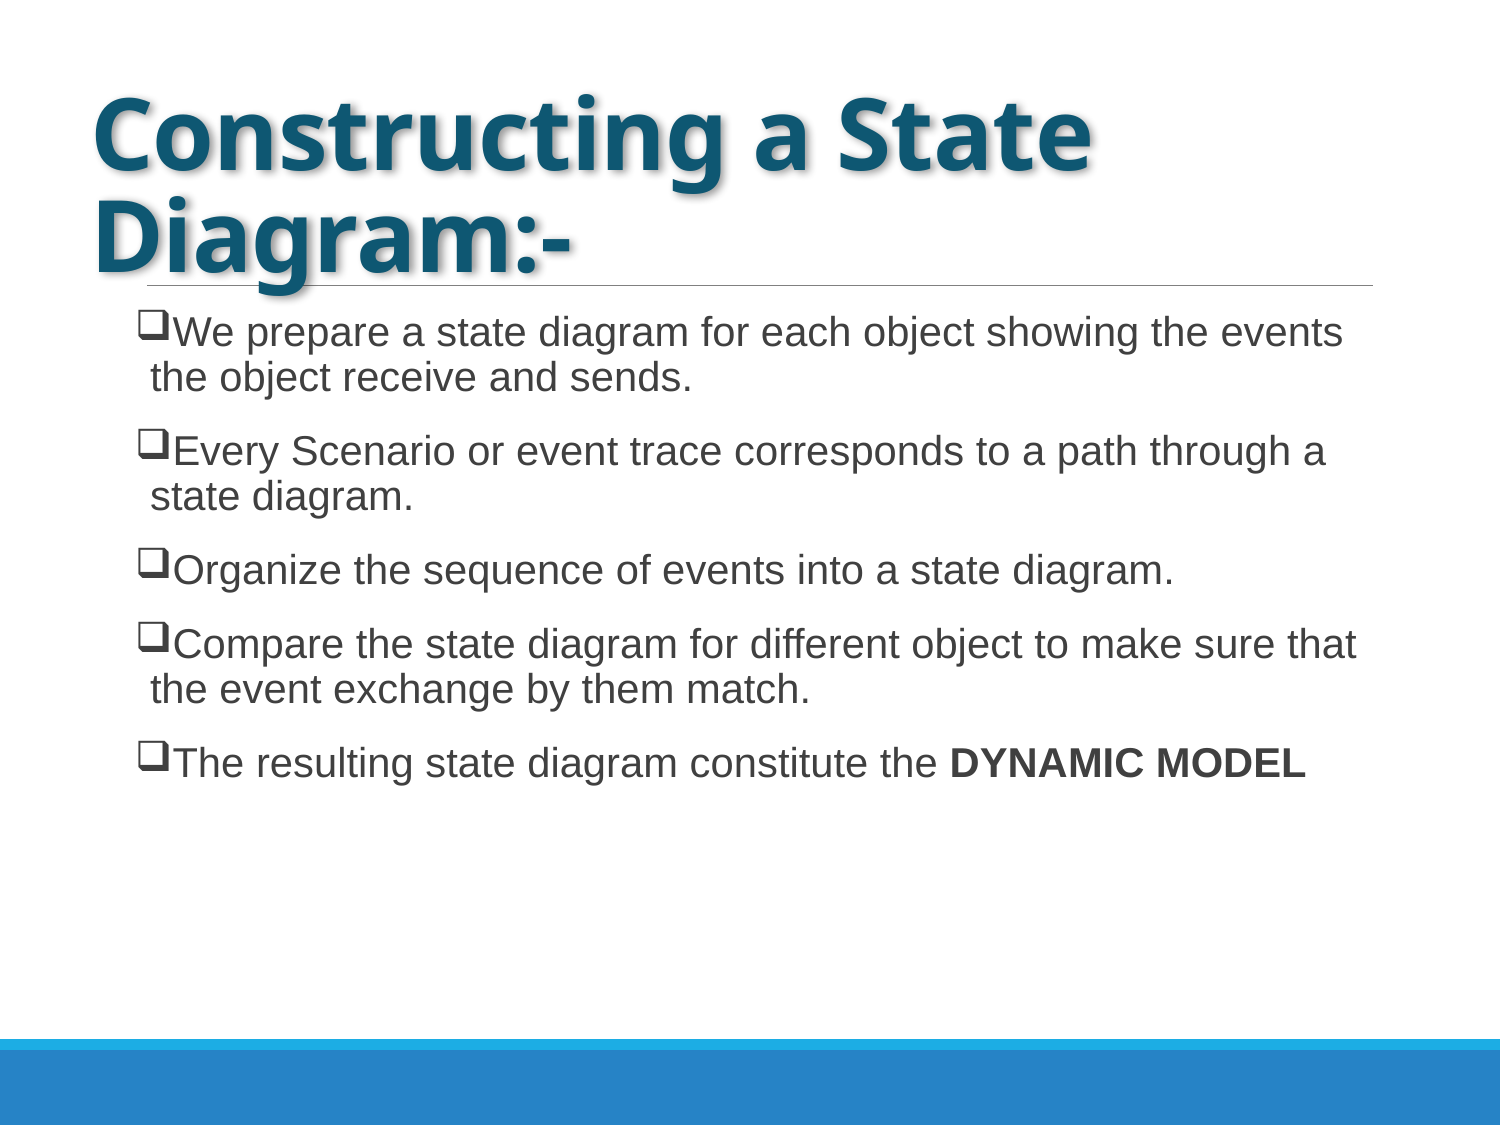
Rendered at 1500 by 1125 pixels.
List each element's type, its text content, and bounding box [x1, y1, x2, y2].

list We prepare a state diagram for each object showing the events the object receive and sends. Every Scenario or event trace corresponds to a path through a state diagram. Organize the sequence of events into a state diagram. Compare the state diagram for different object to make sure that the event exchange by them match. The resulting state diagram constitute the DYNAMIC MODEL [135, 302, 1373, 963]
title Constructing a State Diagram:- [75, 75, 1500, 300]
